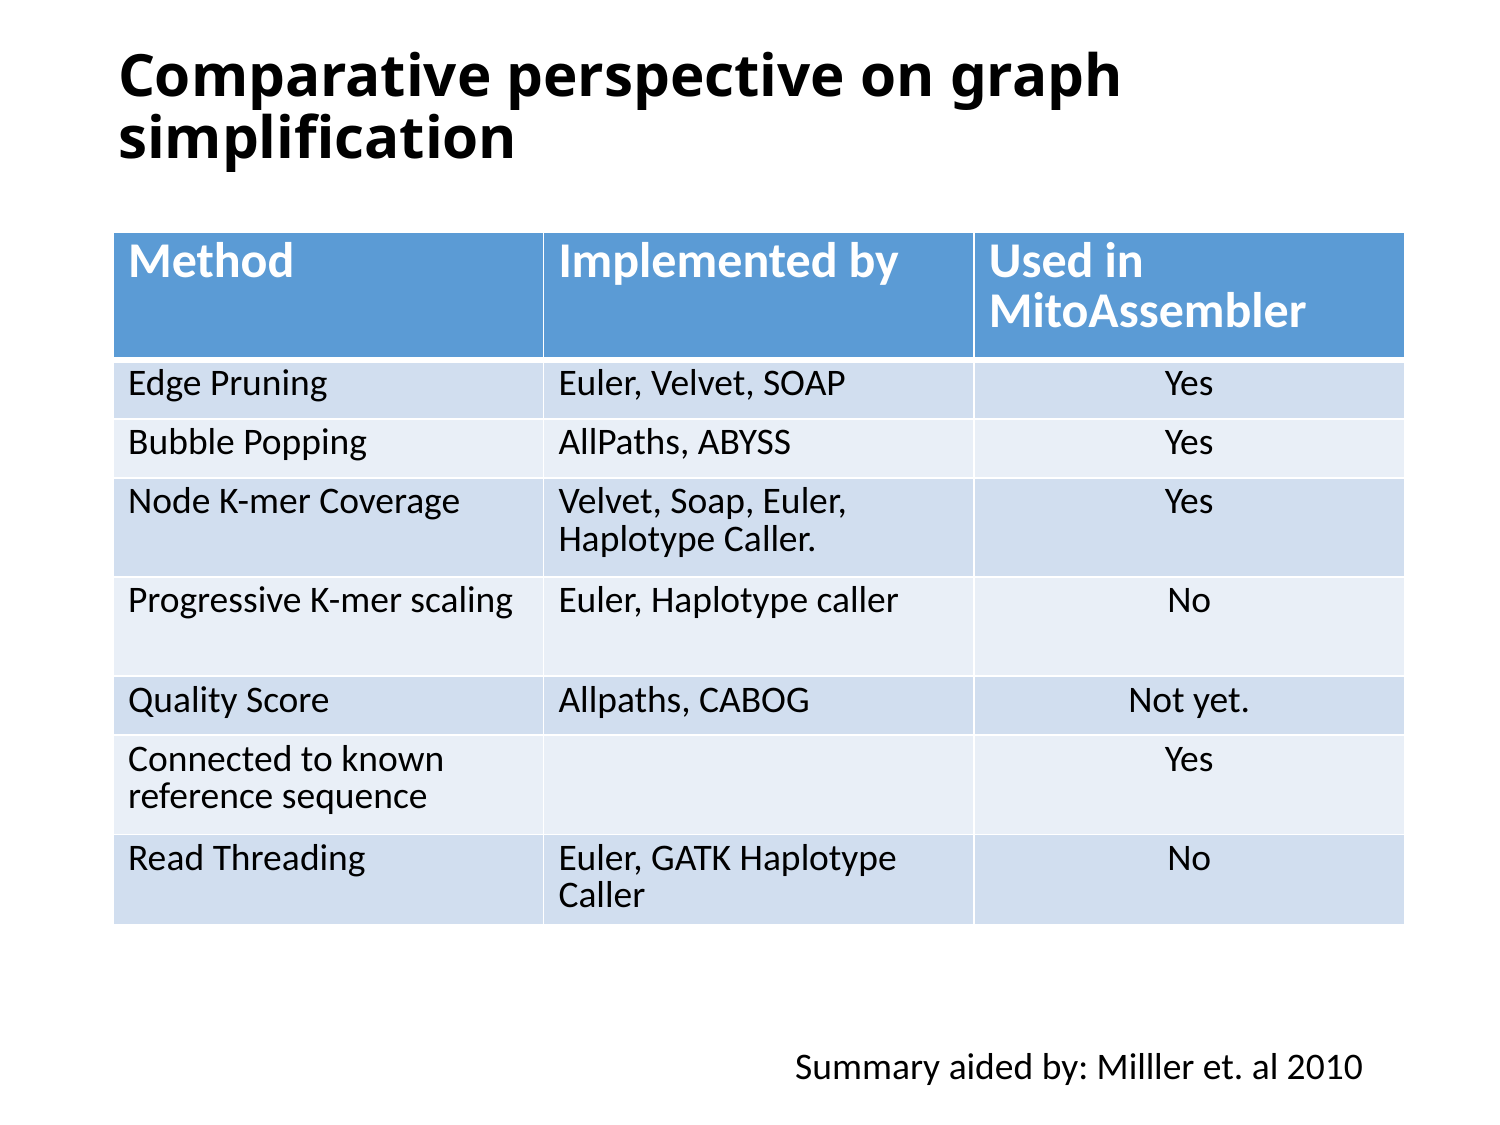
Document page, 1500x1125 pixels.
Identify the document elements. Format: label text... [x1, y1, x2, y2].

table_cell AllPaths, ABYSS [544, 420, 973, 477]
table_header Method [114, 233, 543, 357]
title Comparative perspective on graph simplification [103, 0, 1397, 218]
table_cell Read Threading [114, 835, 543, 924]
table_cell Euler, GATK Haplotype Caller [544, 835, 973, 924]
table_cell No [975, 835, 1404, 924]
table_header Implemented by [544, 233, 973, 357]
table_header Used in MitoAssembler [975, 233, 1404, 357]
table_cell Node K-mer Coverage [114, 479, 543, 576]
table_cell No [975, 578, 1404, 675]
table_cell Bubble Popping [114, 420, 543, 477]
table_cell Euler, Haplotype caller [544, 578, 973, 675]
table_cell Euler, Velvet, SOAP [544, 363, 973, 418]
table_cell Velvet, Soap, Euler, Haplotype Caller. [544, 479, 973, 576]
text_box Summary aided by: Milller et. al 2010 [780, 1034, 1425, 1095]
table_cell Edge Pruning [114, 363, 543, 418]
table_cell Yes [975, 420, 1404, 477]
table_cell [544, 736, 973, 834]
table_cell Yes [975, 736, 1404, 834]
table_cell Yes [975, 363, 1404, 418]
table_cell Connected to known reference sequence [114, 736, 543, 834]
table_cell Not yet. [975, 677, 1404, 734]
table_cell Yes [975, 479, 1404, 576]
table_cell Progressive K-mer scaling [114, 578, 543, 675]
table_cell Allpaths, CABOG [544, 677, 973, 734]
table_cell Quality Score [114, 677, 543, 734]
